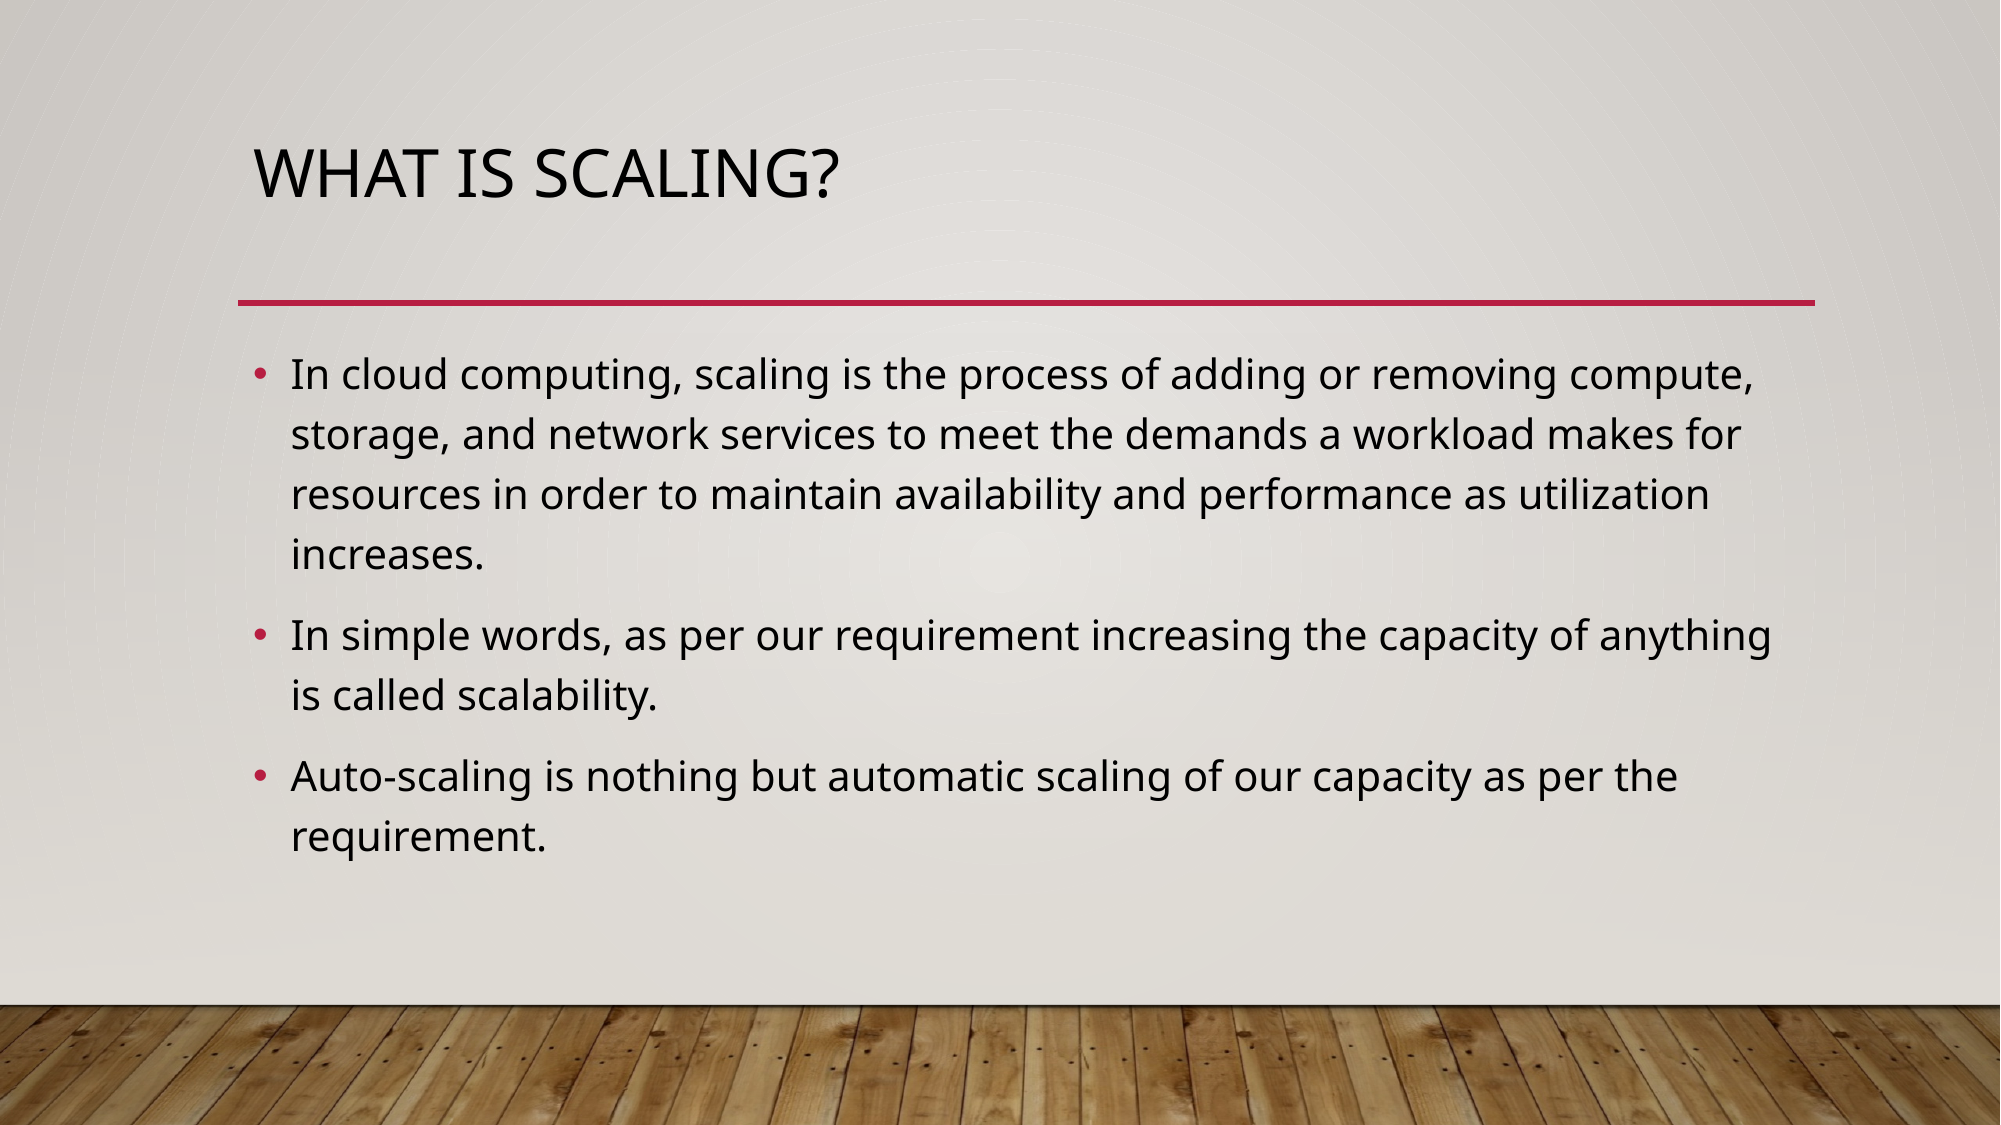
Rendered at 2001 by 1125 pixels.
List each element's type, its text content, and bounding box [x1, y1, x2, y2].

title What is scaling? [238, 131, 1814, 305]
picture [0, 1005, 2000, 1125]
list In cloud computing, scaling is the process of adding or removing compute, storage, and network services to meet the demands a workload makes for resources in order to maintain availability and performance as utilization increases. In simple words, as per our requirement increasing the capacity of anything is called scalability. Auto-scaling is nothing but automatic scaling of our capacity as per the requirement. [238, 330, 1814, 897]
